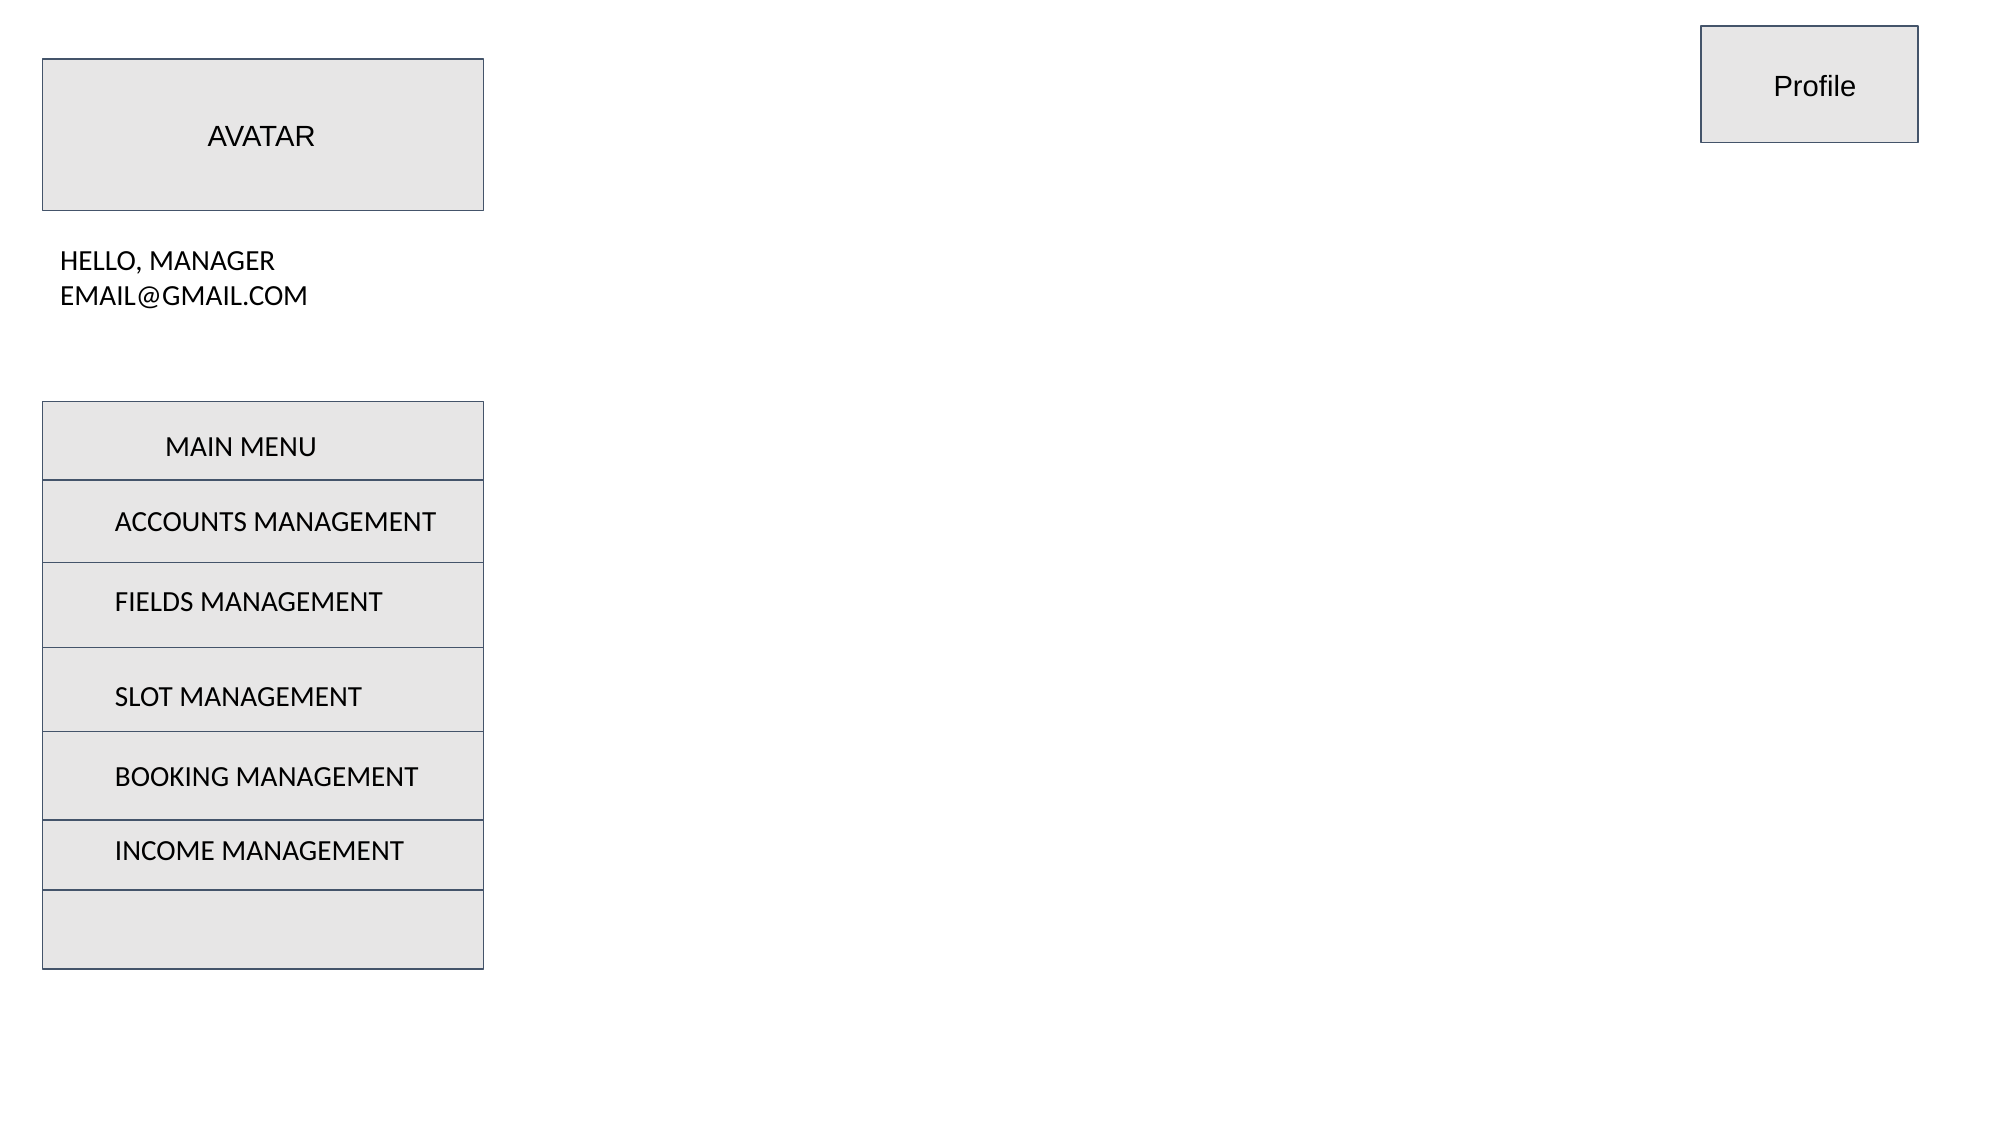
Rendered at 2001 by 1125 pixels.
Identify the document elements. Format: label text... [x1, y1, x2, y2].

text_box ACCOUNTS MANAGEMENT [99, 487, 541, 553]
text_box Profile [1700, 26, 1919, 143]
text_box [42, 653, 484, 731]
text_box SLOT MANAGEMENT [99, 662, 541, 728]
text_box MAIN MENU [75, 412, 397, 477]
text_box [42, 569, 484, 647]
text_box [42, 738, 484, 819]
text_box [42, 825, 484, 889]
text_box FIELDS MANAGEMENT [99, 567, 541, 633]
text_box [42, 401, 484, 479]
text_box HELLO, MANAGER EMAIL@GMAIL.COM [45, 226, 487, 327]
text_box INCOME MANAGEMENT [99, 816, 541, 882]
text_box [42, 486, 484, 562]
text_box AVATAR [42, 59, 484, 211]
text_box [42, 896, 484, 969]
text_box BOOKING MANAGEMENT [99, 742, 541, 808]
